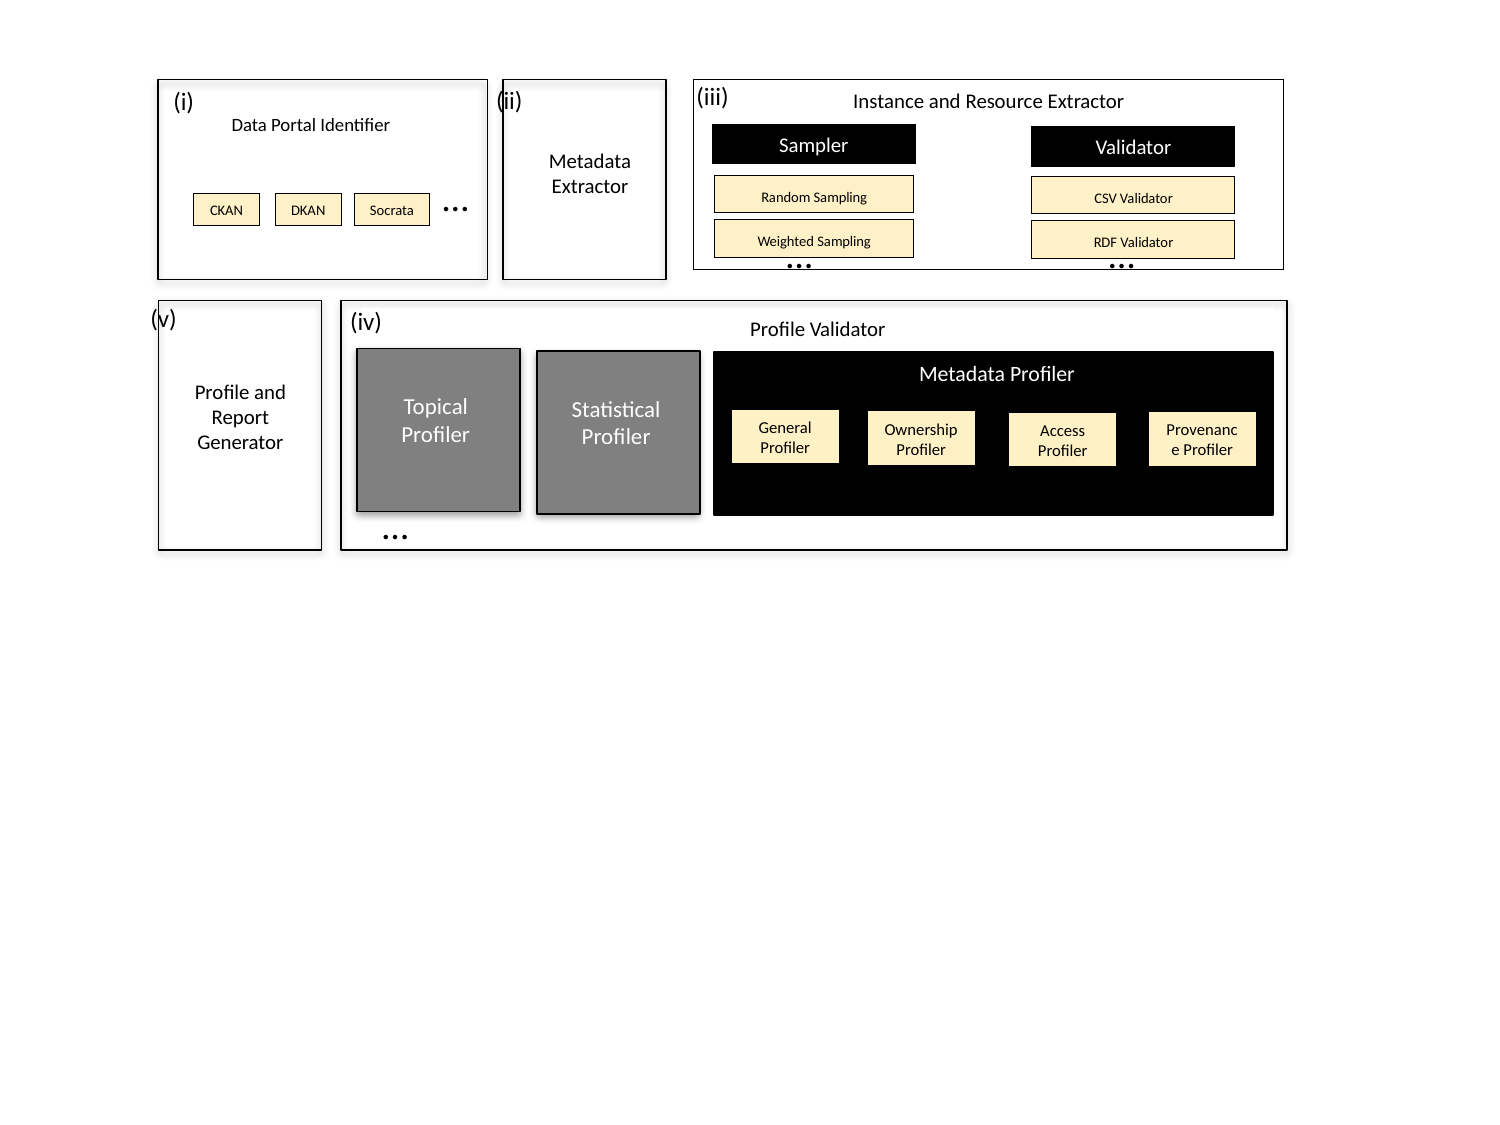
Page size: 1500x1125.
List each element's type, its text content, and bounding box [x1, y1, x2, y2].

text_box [157, 77, 485, 264]
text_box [536, 350, 701, 515]
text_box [710, 351, 1284, 516]
text_box [340, 300, 1288, 551]
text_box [356, 348, 521, 512]
text_box [158, 546, 322, 551]
text_box [502, 79, 667, 280]
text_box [685, 73, 1285, 287]
text_box [157, 266, 488, 280]
text_box (ii) [486, 77, 538, 122]
text_box Profile Validator [361, 307, 1274, 348]
text_box (iv) [335, 297, 397, 343]
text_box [156, 294, 324, 538]
